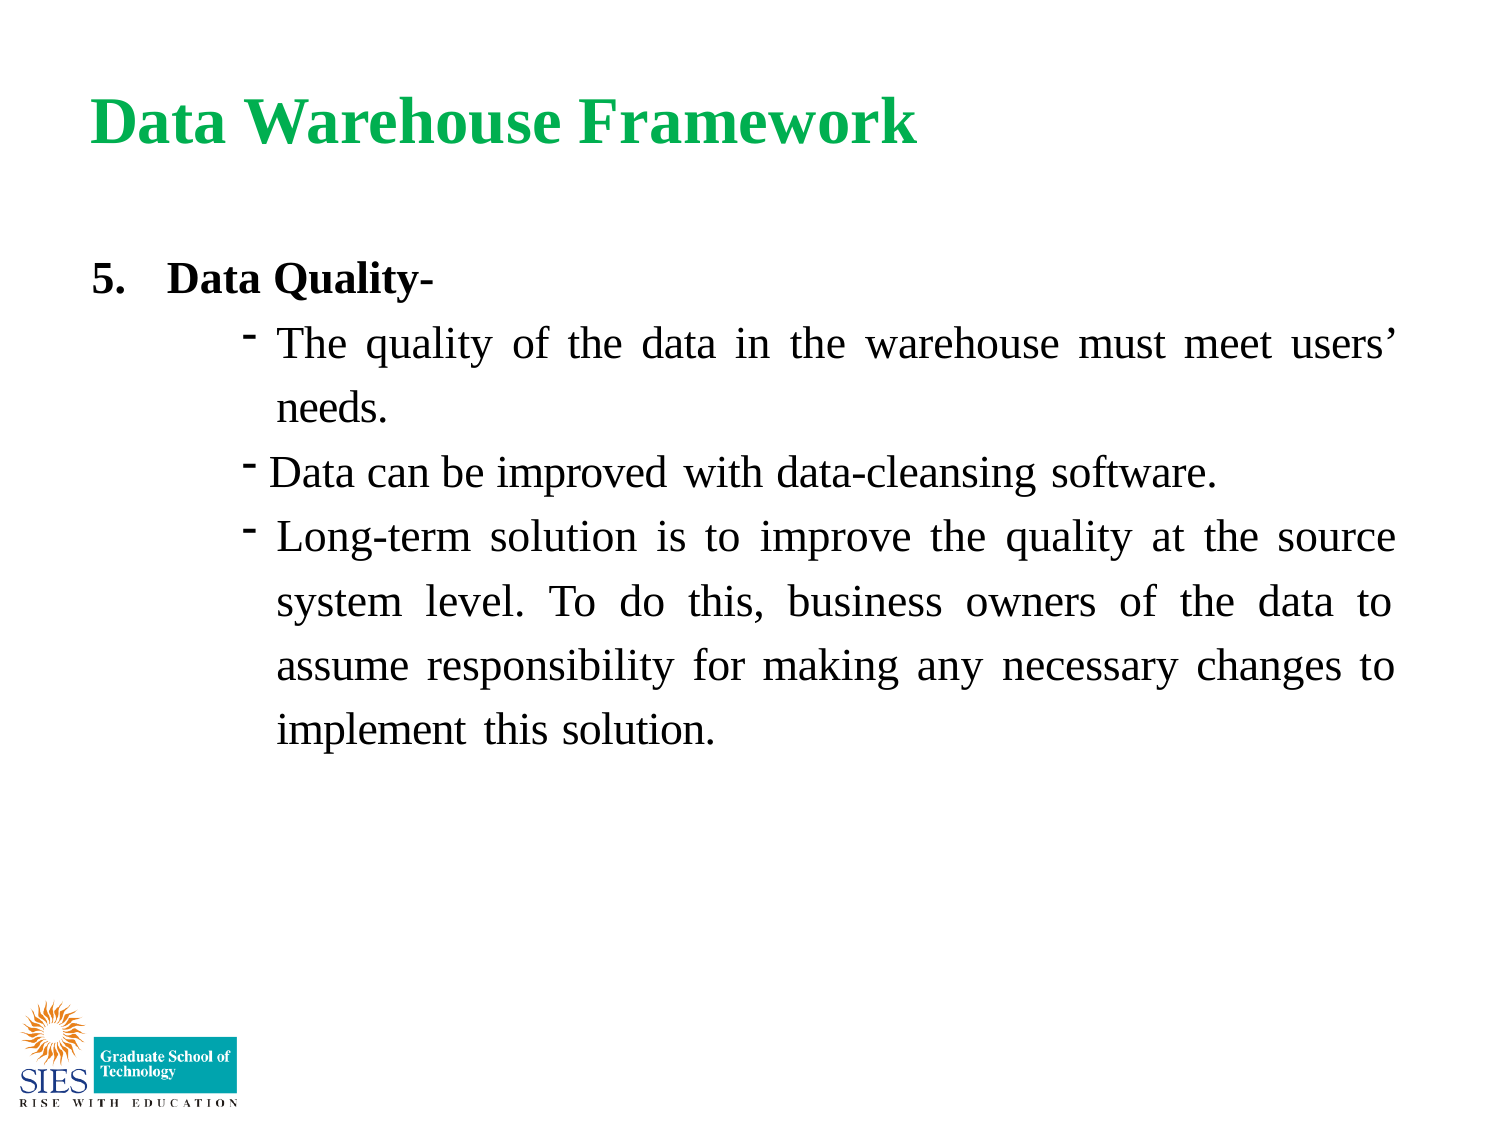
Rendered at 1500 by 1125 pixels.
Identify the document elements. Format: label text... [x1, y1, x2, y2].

title Data Warehouse Framework [87, 74, 925, 265]
picture [19, 998, 237, 1107]
text_box Data Quality- The quality of the data in the warehouse must meet users’ needs. Data can be improved with data-cleansing software. Long-term solution is to improve the quality at the source system level. To do this, business owners of the data to assume responsibility for making any necessary changes to implement this solution. [89, 236, 1416, 754]
